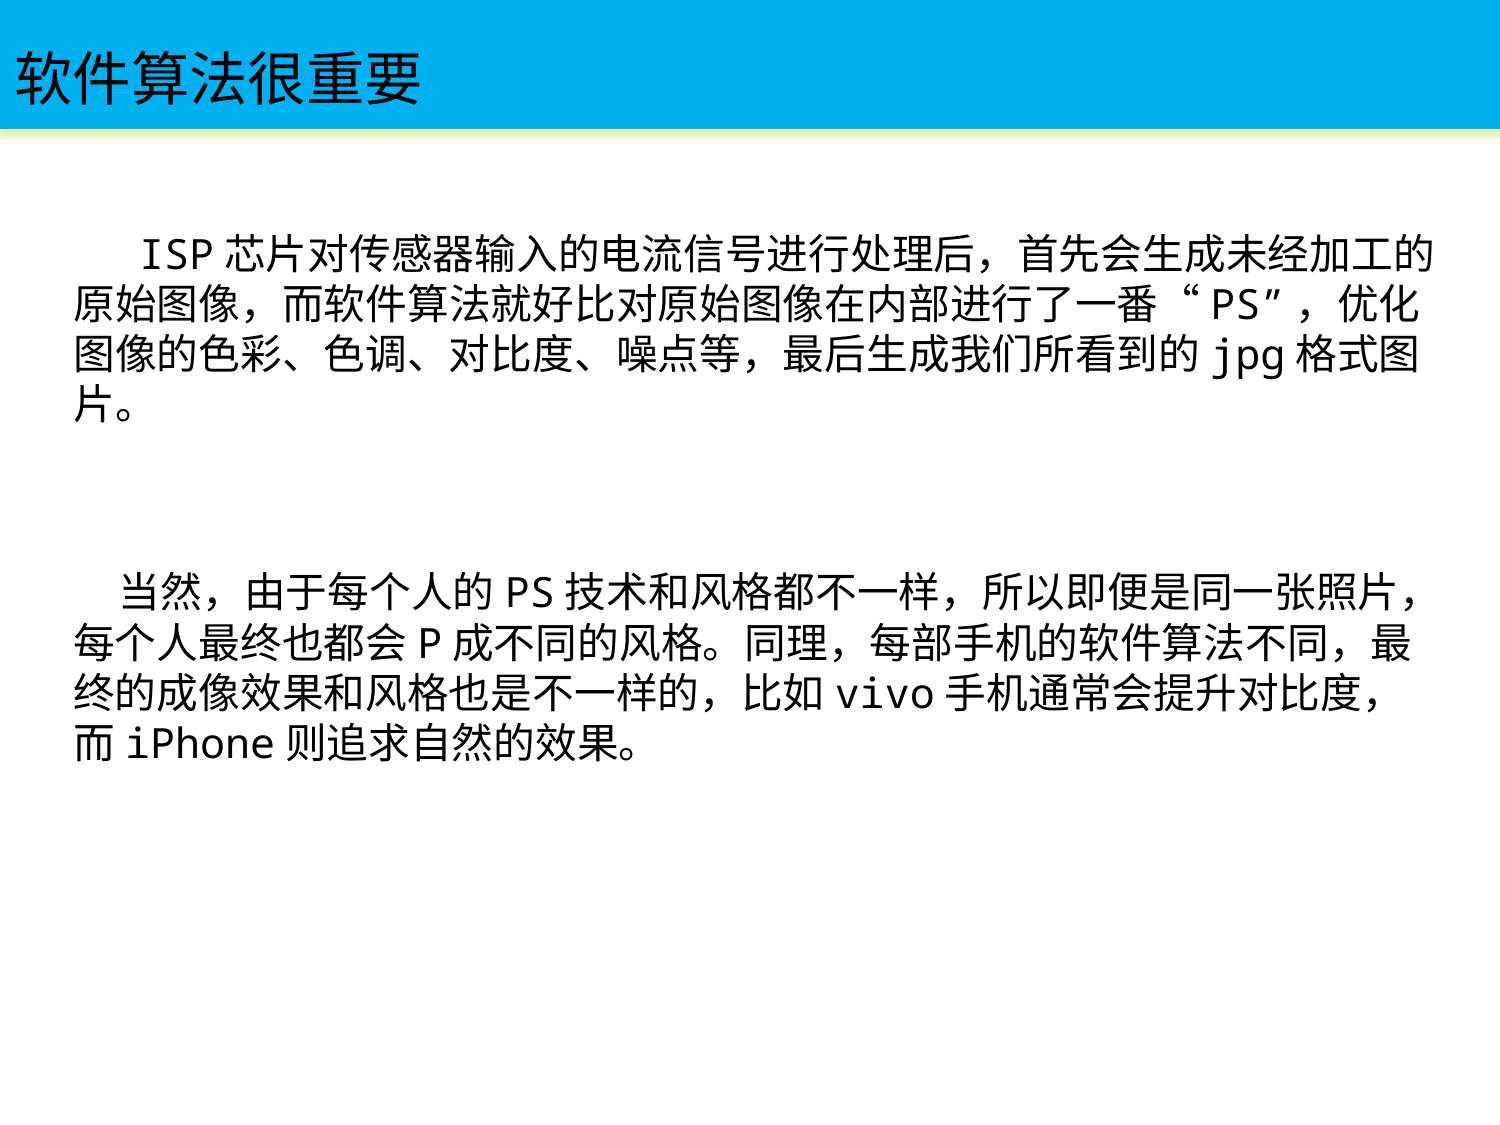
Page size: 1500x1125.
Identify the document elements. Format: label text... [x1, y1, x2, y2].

text_box [0, 0, 1500, 131]
text_box 当然，由于每个人的PS技术和风格都不一样，所以即便是同一张照片，每个人最终也都会P成不同的风格。同理，每部手机的软件算法不同，最终的成像效果和风格也是不一样的，比如vivo手机通常会提升对比度，而iPhone则追求自然的效果。 [58, 549, 1442, 820]
text_box 软件算法很重要 [0, 35, 457, 120]
text_box ISP芯片对传感器输入的电流信号进行处理后，首先会生成未经加工的原始图像，而软件算法就好比对原始图像在内部进行了一番“PS”，优化图像的色彩、色调、对比度、噪点等，最后生成我们所看到的jpg格式图片。 [58, 220, 1453, 481]
